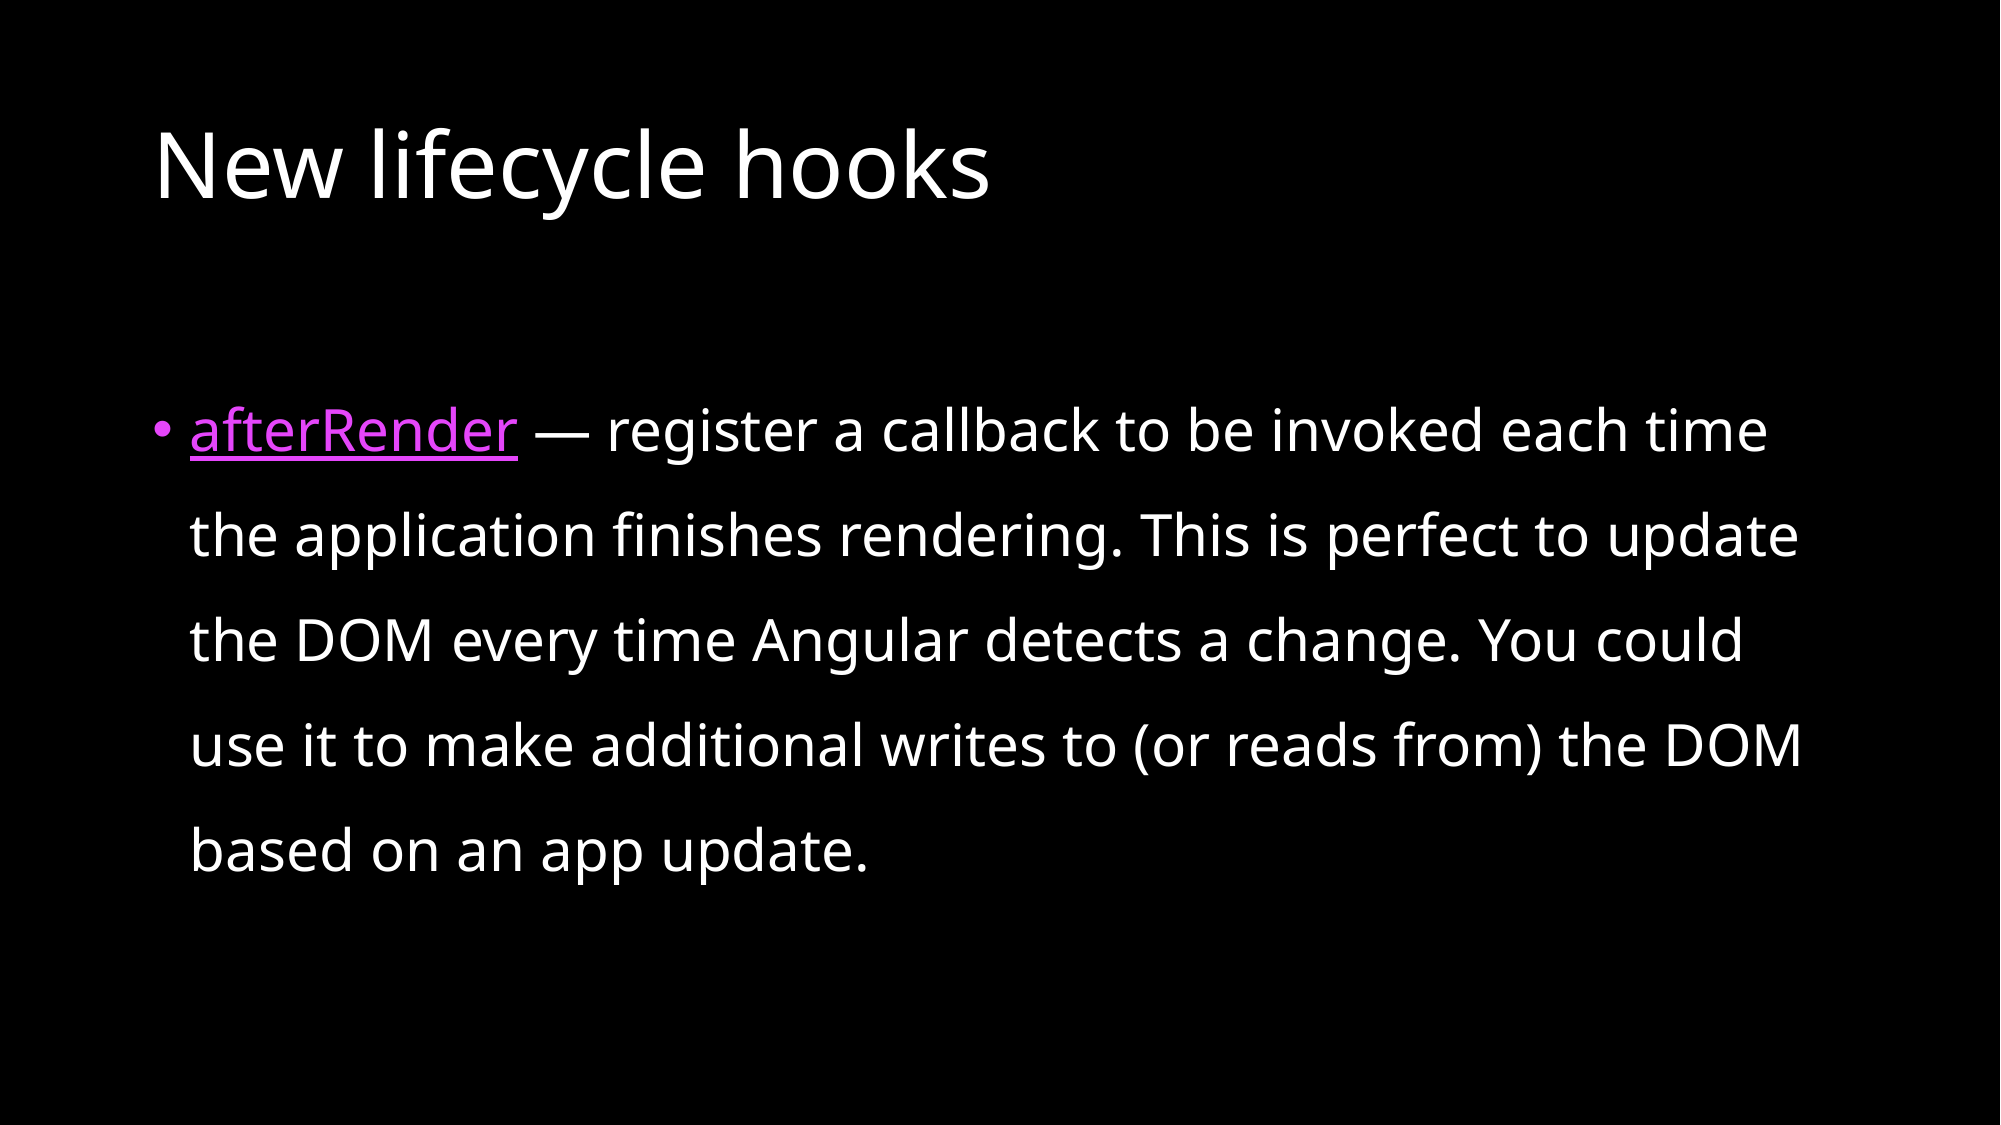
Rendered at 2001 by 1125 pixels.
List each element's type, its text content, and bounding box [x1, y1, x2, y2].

list afterRender — register a callback to be invoked each time the application finishes rendering. This is perfect to update the DOM every time Angular detects a change. You could use it to make additional writes to (or reads from) the DOM based on an app update. [137, 351, 1863, 1066]
title New lifecycle hooks [137, 59, 1863, 278]
